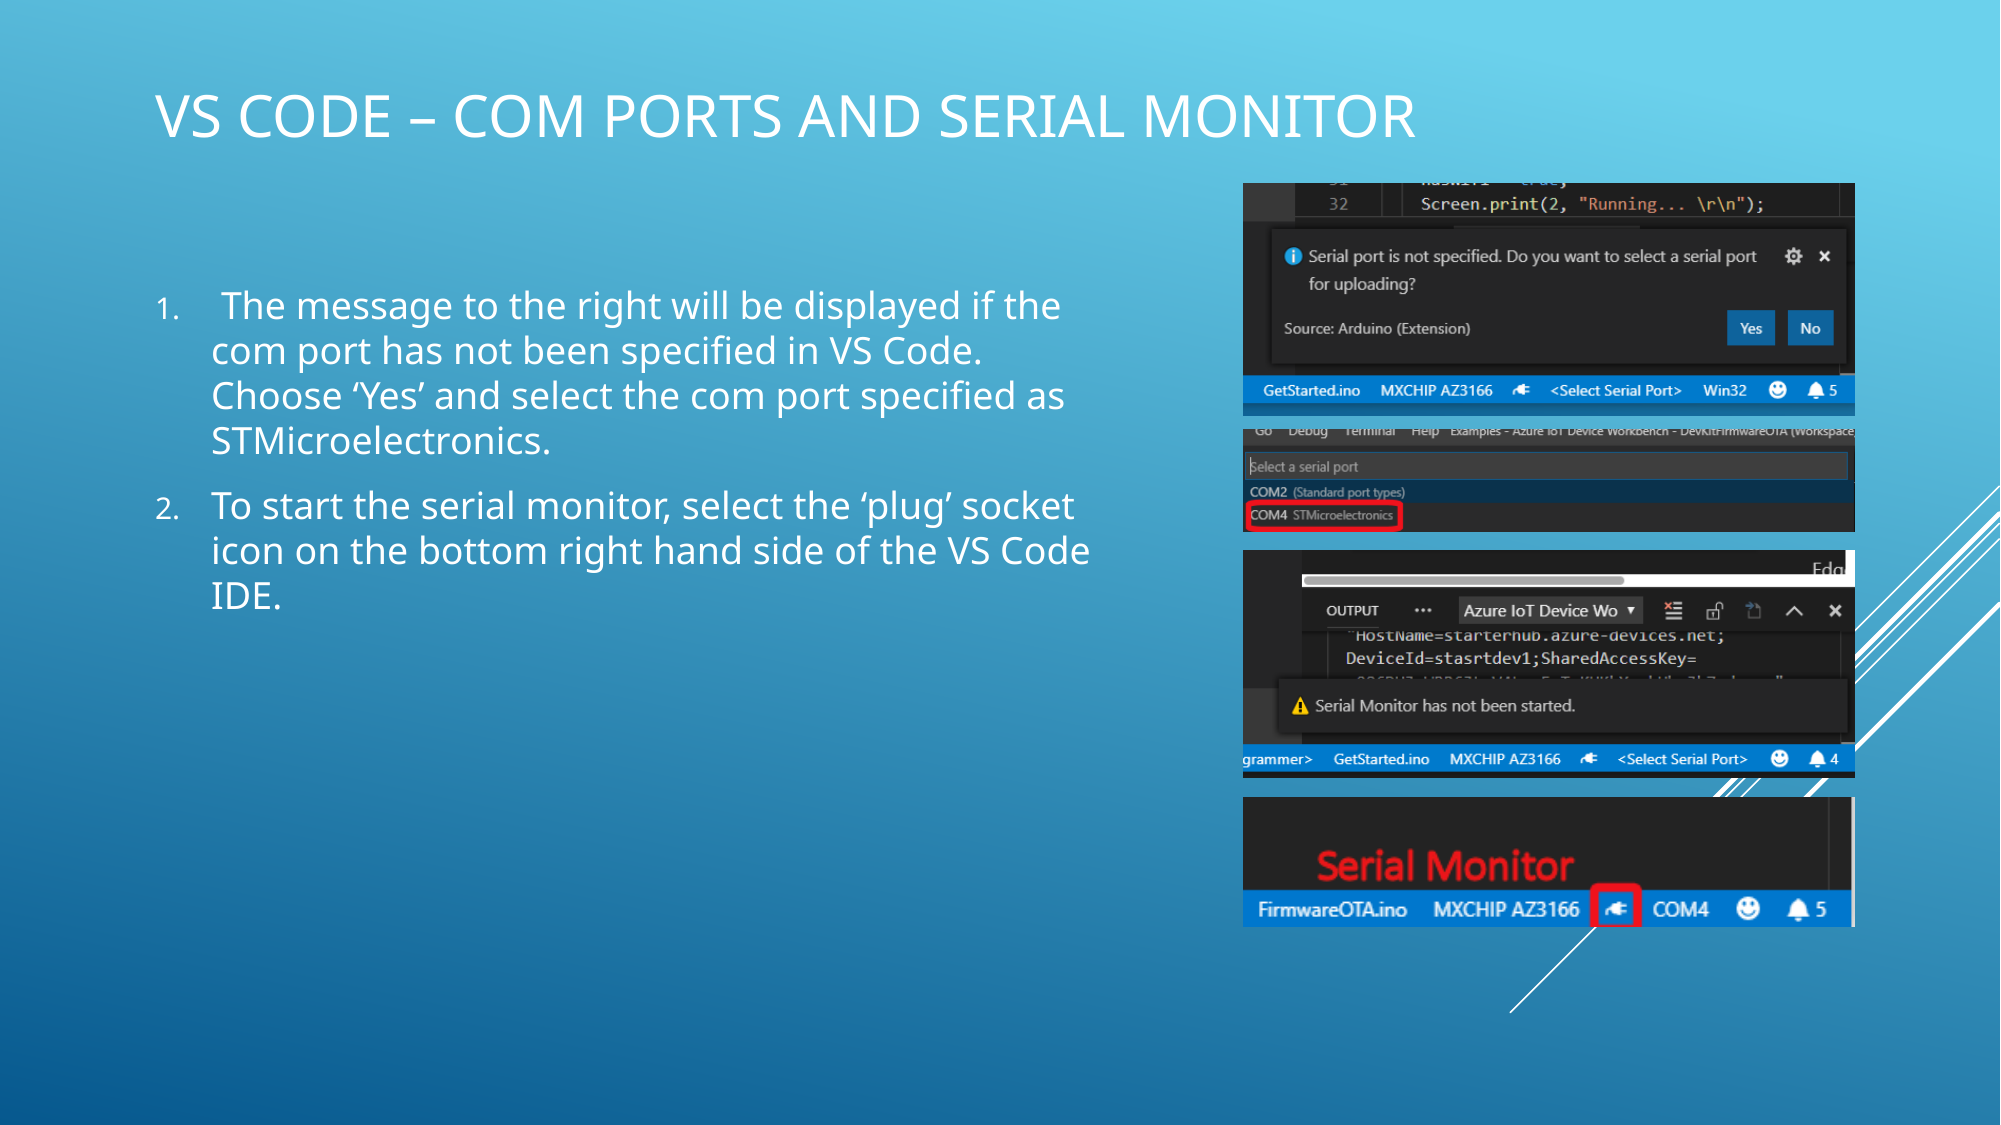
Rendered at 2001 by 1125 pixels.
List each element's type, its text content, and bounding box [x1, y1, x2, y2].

picture [1242, 797, 1855, 928]
picture [1242, 183, 1855, 416]
picture [1242, 550, 1855, 779]
title VS CODe – Com Ports and serial MONITOR [140, 51, 1603, 157]
list The message to the right will be displayed if the com port has not been specified in VS Code. Choose ‘Yes’ and select the com port specified as STMicroelectronics. To start the serial monitor, select the ‘plug’ socket icon on the bottom right hand side of the VS Code IDE. [140, 274, 1128, 687]
picture [1242, 429, 1855, 532]
